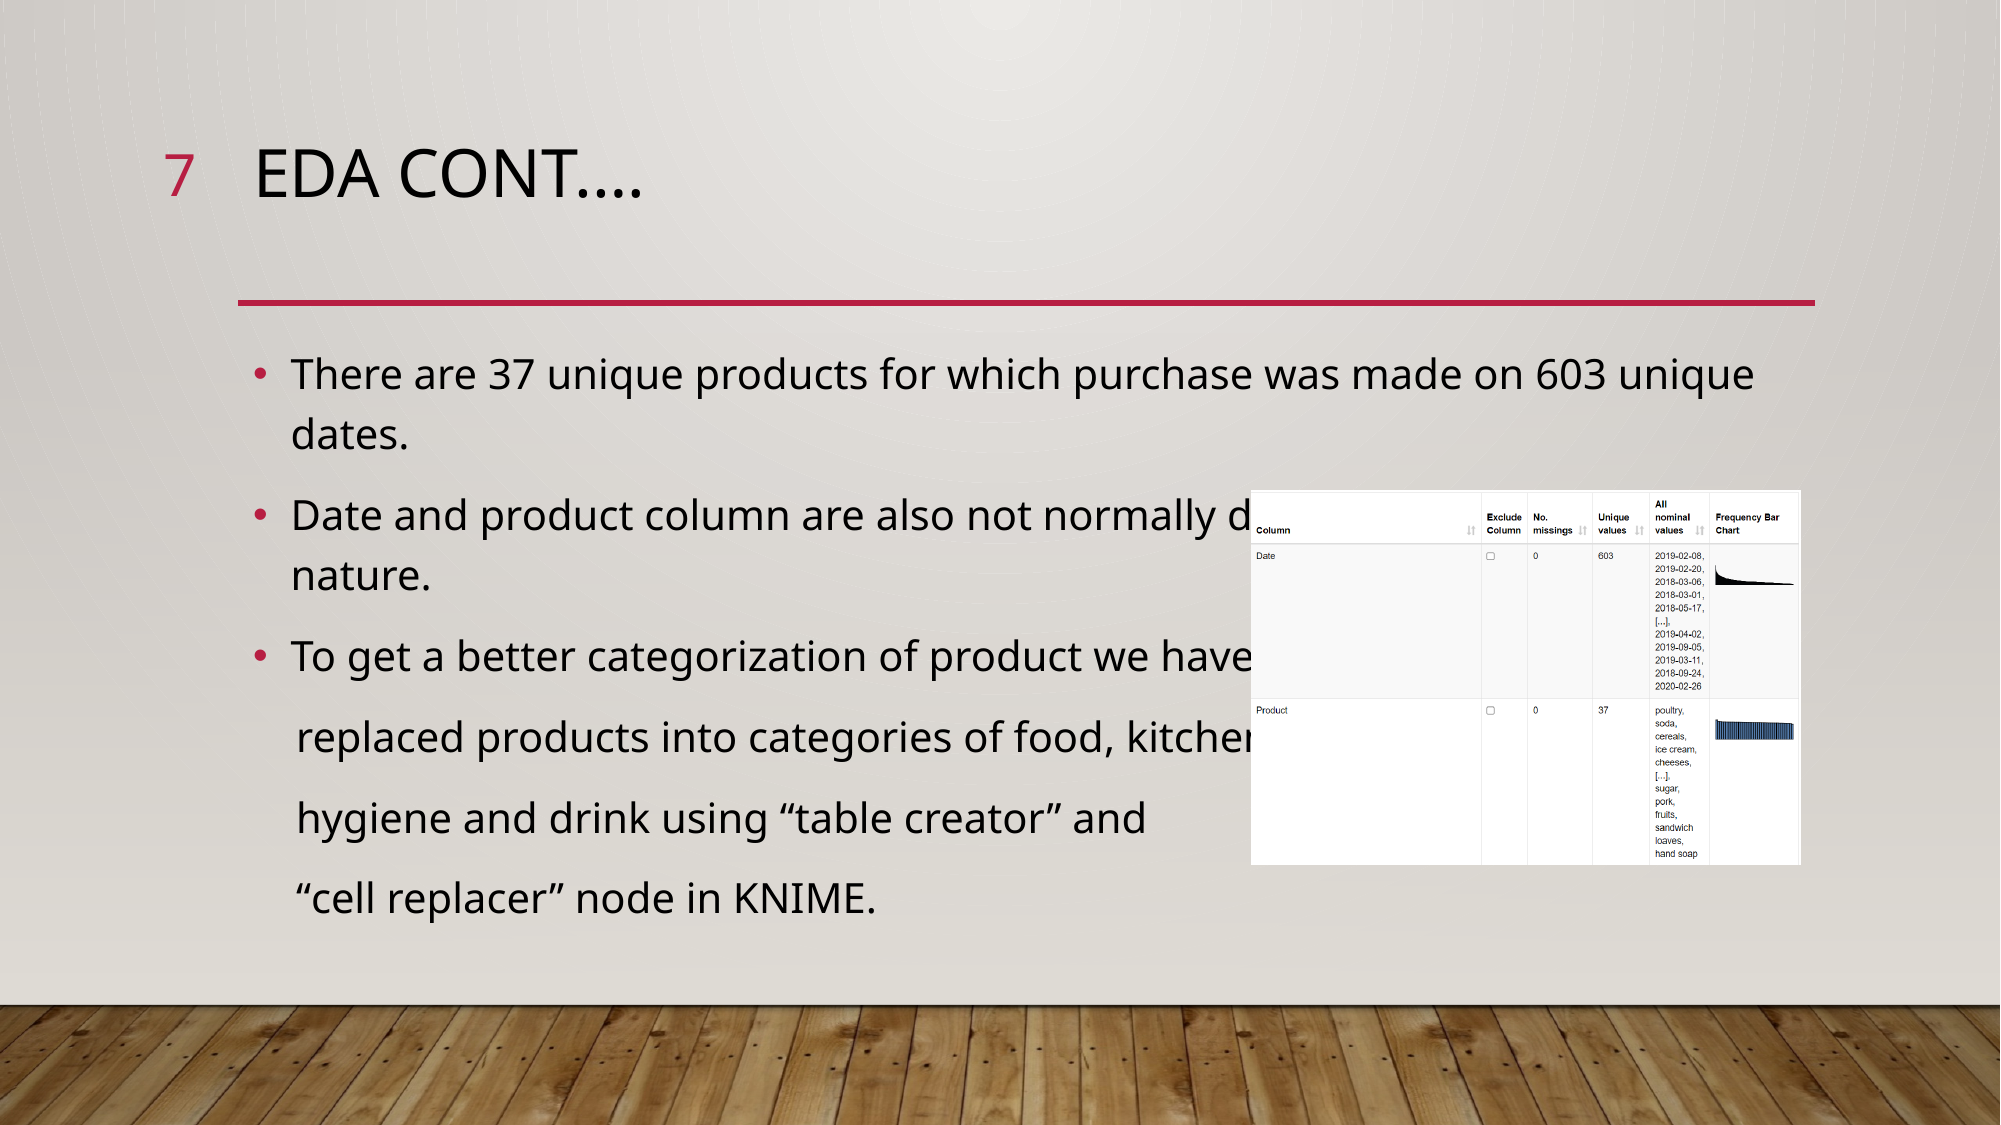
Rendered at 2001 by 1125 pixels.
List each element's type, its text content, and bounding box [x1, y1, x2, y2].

title EDA cont.… [238, 131, 1814, 305]
picture [0, 1005, 2000, 1125]
list There are 37 unique products for which purchase was made on 603 unique dates. Date and product column are also not normally distributed and skewed in nature. To get a better categorization of product we have replaced products into categories of food, kitchen, all, hygiene and drink using “table creator” and “cell replacer” node in KNIME. [238, 330, 1814, 897]
slide_number 7 [78, 131, 212, 214]
picture [1251, 490, 1801, 865]
